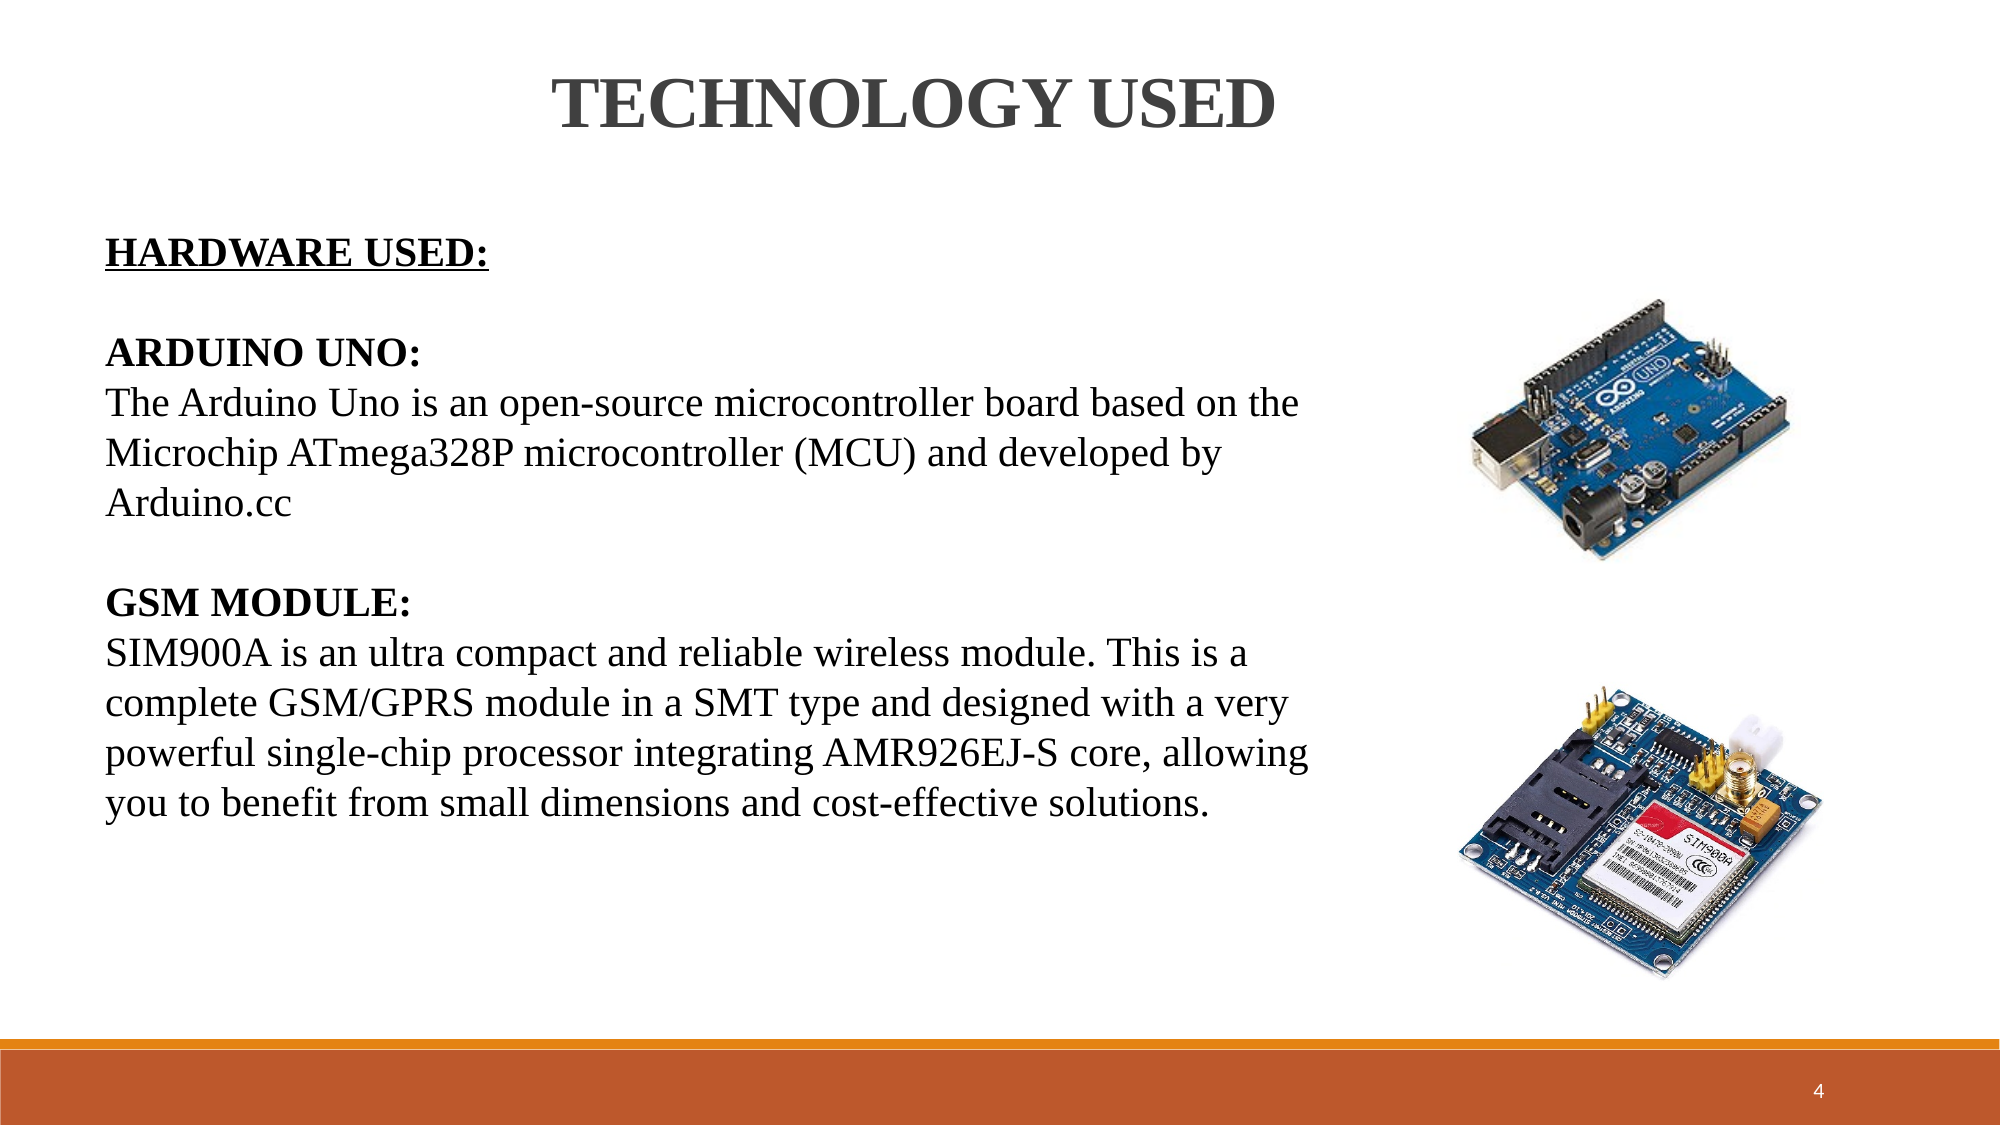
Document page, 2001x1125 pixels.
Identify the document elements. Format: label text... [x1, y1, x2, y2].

picture [1456, 648, 1824, 1017]
text_box HARDWARE USED: ARDUINO UNO: The Arduino Uno is an open-source microcontroller board based on the Microchip ATmega328P microcontroller (MCU) and developed by Arduino.cc GSM MODULE: SIM900A is an ultra compact and reliable wireless module. This is a complete GSM/GPRS module in a SMT type and designed with a very powerful single-chip processor integrating AMR926EJ-S core, allowing you to benefit from small dimensions and cost-effective solutions. [90, 217, 1392, 883]
slide_number 4 [1624, 1059, 1840, 1120]
picture [1456, 261, 1802, 607]
title TECHNOLOGY USED [90, 57, 1741, 150]
